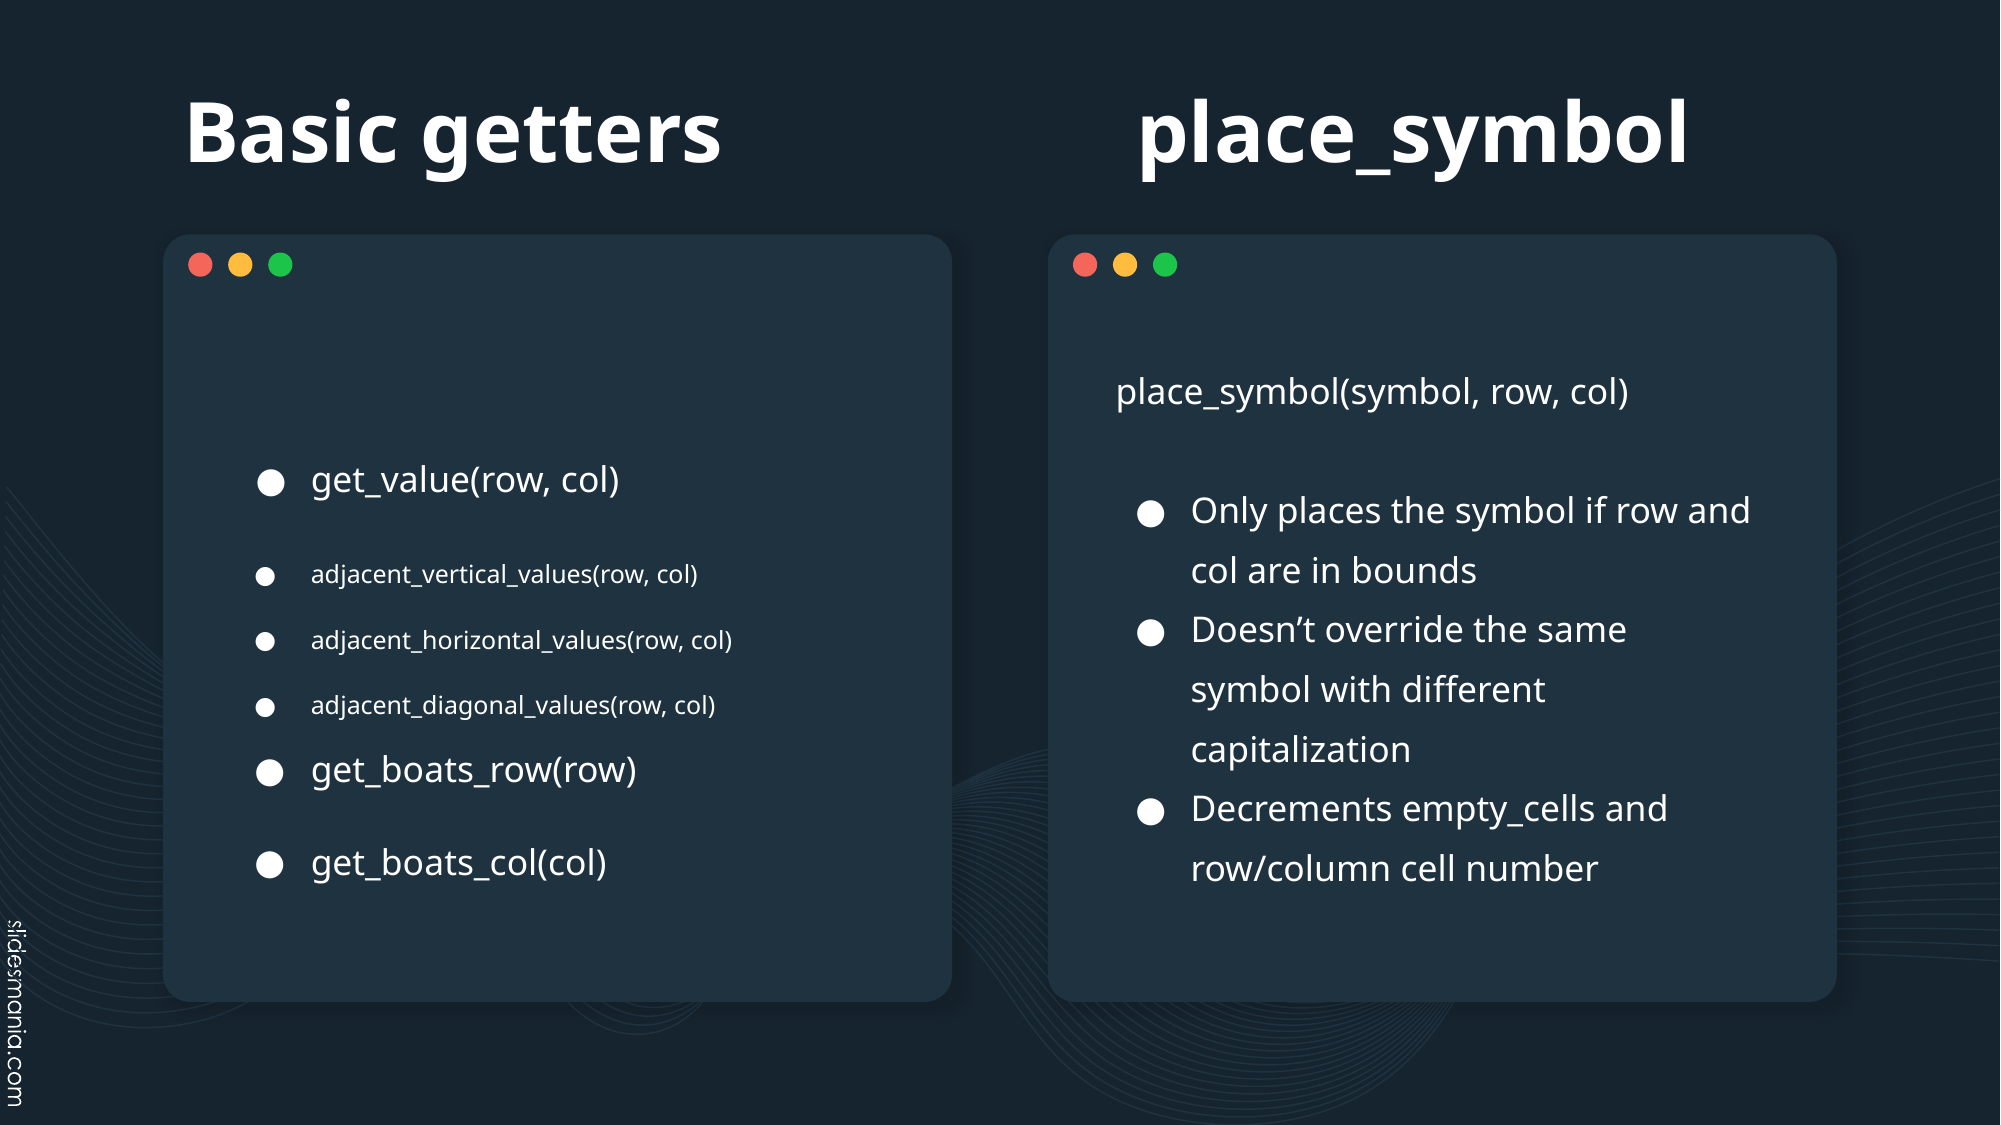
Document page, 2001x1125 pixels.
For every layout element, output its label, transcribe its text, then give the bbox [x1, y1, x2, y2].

list place_symbol(symbol, row, col) Only places the symbol if row and col are in bounds Doesn’t override the same symbol with different capitalization Decrements empty_cells and row/column cell number [1095, 332, 1778, 922]
list get_value(row, col) adjacent_vertical_values(row, col) adjacent_horizontal_values(row, col) adjacent_diagonal_values(row, col) get_boats_row(row) get_boats_col(col) [215, 372, 898, 962]
title Basic getters place_symbol [163, 59, 1822, 185]
